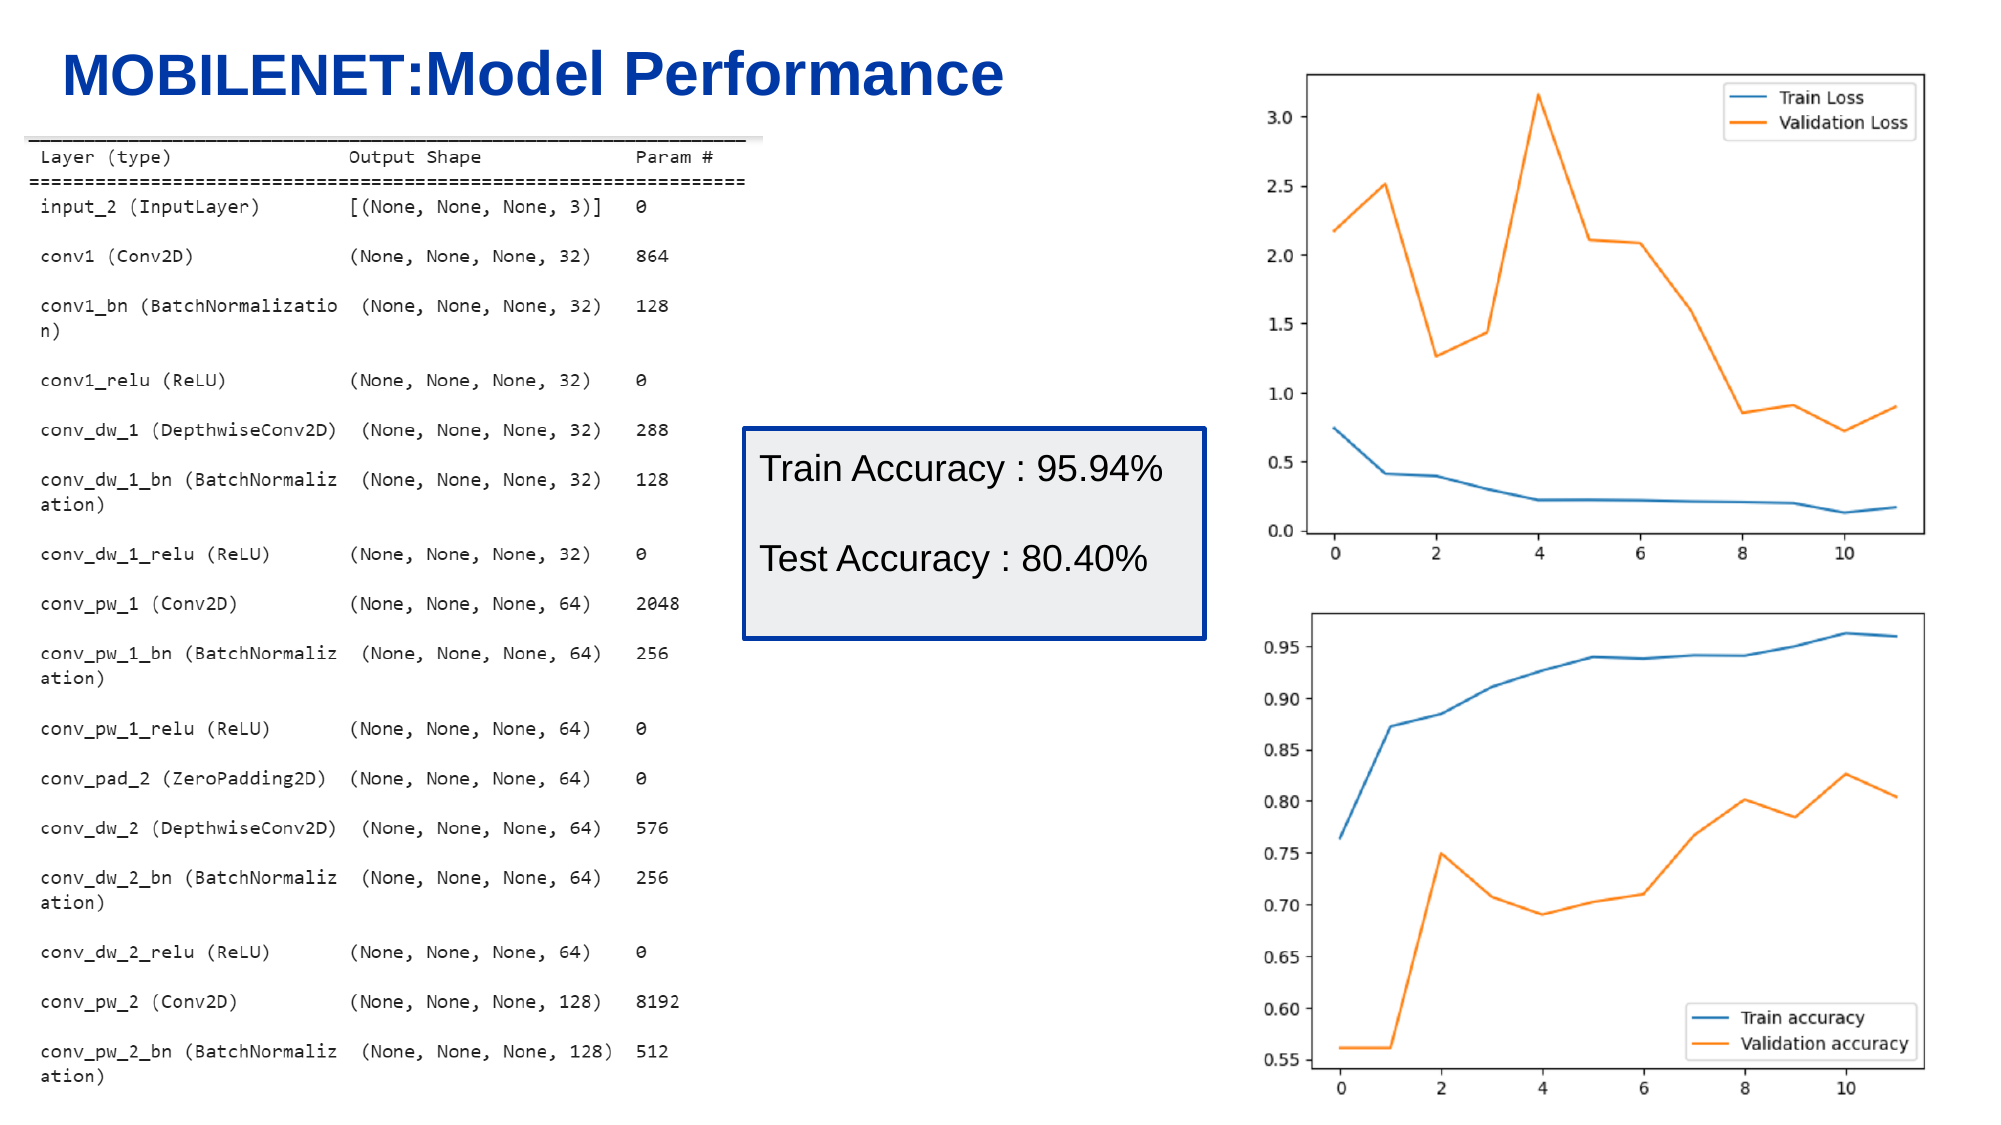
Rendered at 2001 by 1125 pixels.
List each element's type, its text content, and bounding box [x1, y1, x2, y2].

picture [24, 134, 763, 1101]
title MOBILENET:Model Performance [62, 0, 1938, 110]
picture [1247, 591, 1938, 1101]
picture [1263, 62, 1947, 572]
text_box Train Accuracy : 95.94% Test Accuracy : 80.40% [766, 428, 1205, 639]
